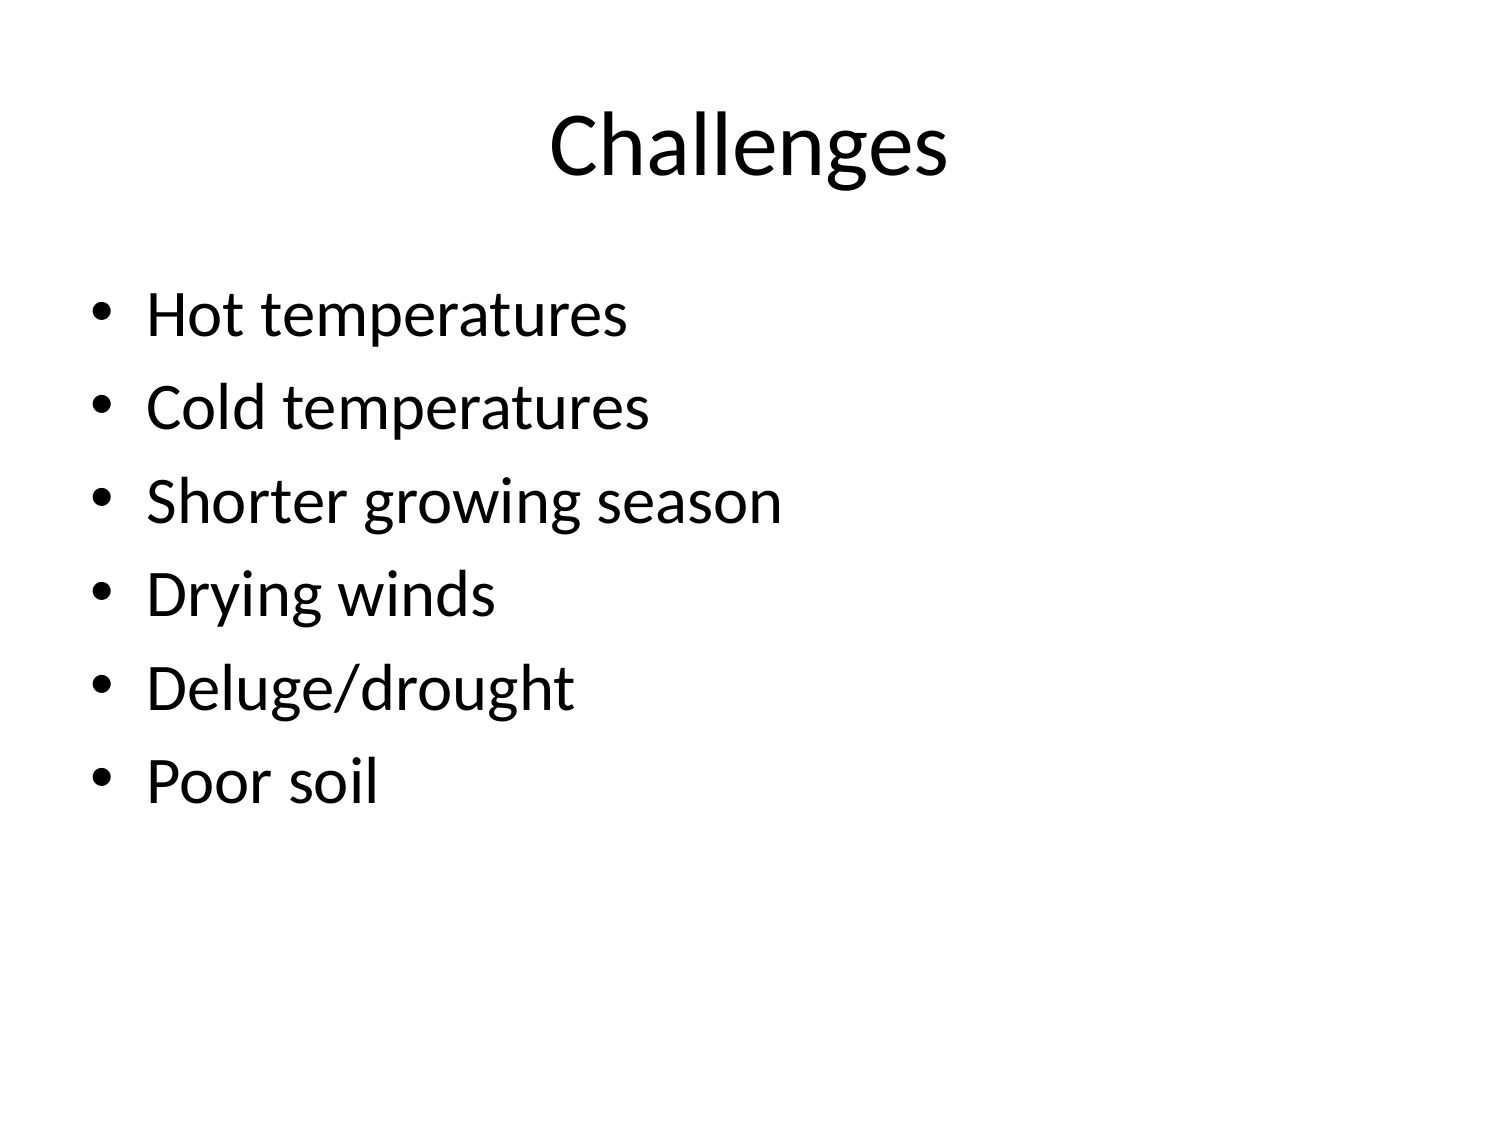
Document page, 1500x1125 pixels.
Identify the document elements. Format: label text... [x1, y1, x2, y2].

list Hot temperatures Cold temperatures Shorter growing season Drying winds Deluge/drought Poor soil [75, 262, 1425, 1005]
title Challenges [75, 45, 1425, 233]
